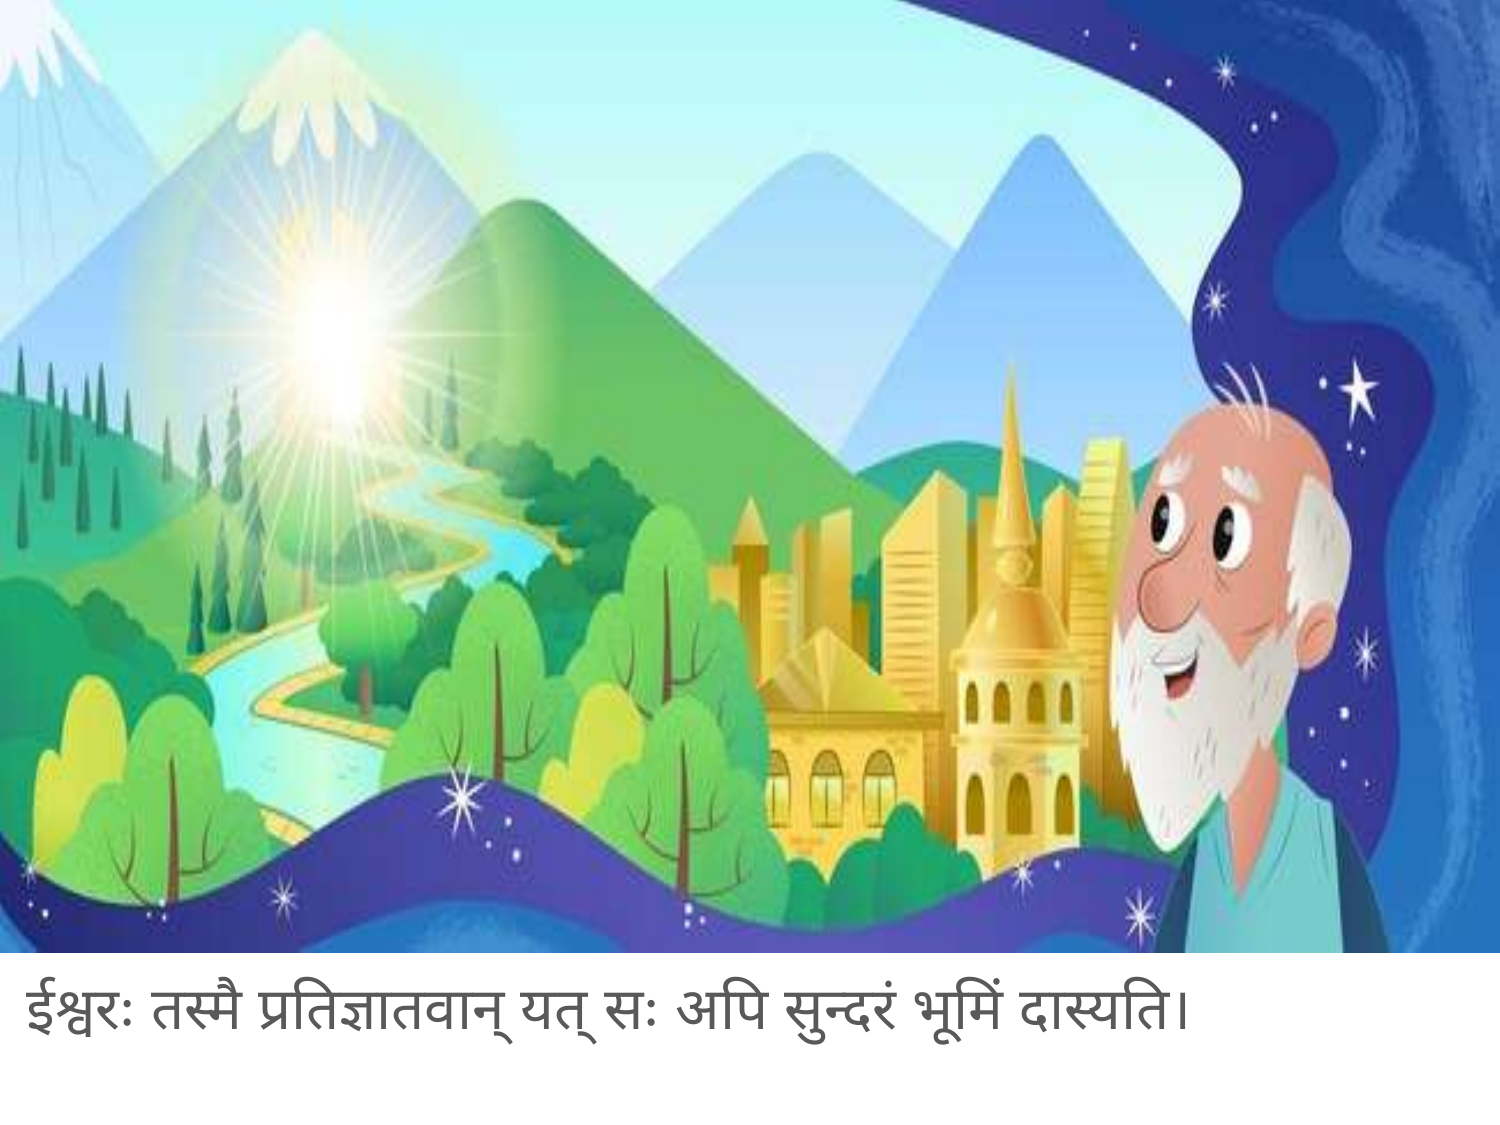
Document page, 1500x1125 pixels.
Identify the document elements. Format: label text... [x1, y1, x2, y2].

text_box ईश्वरः तस्मै प्रतिज्ञातवान् यत् सः अपि सुन्दरं भूमिं दास्यति। [11, 964, 1498, 1049]
picture [0, 0, 1500, 953]
